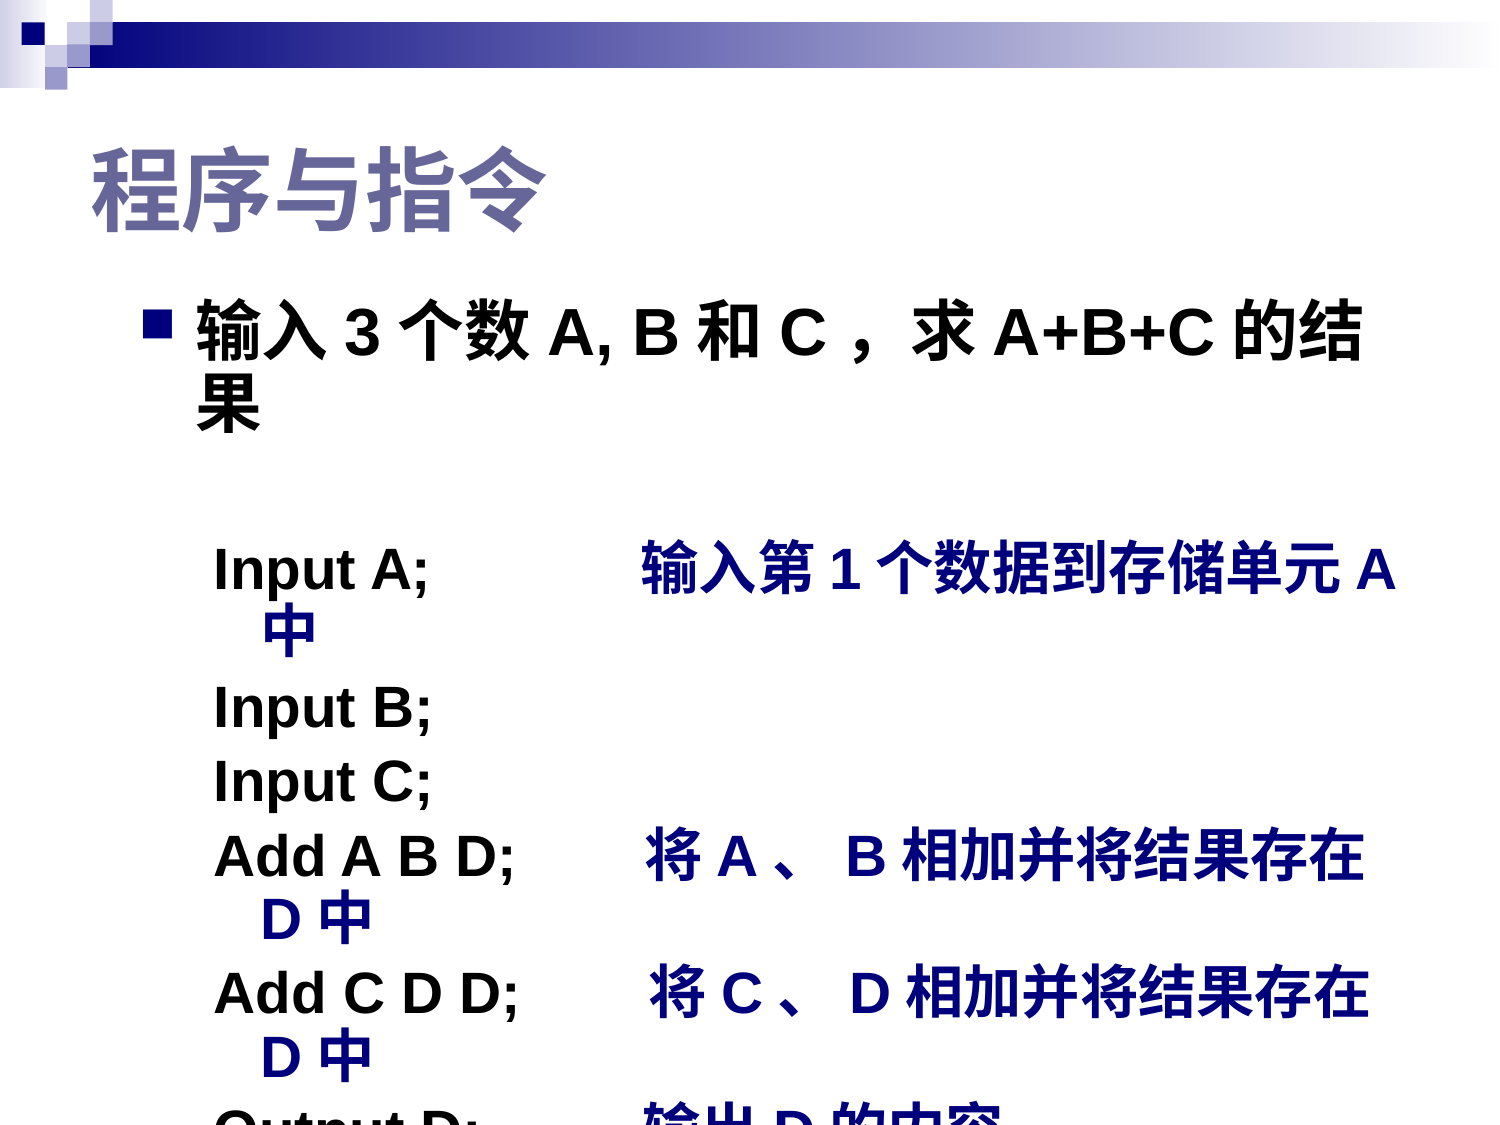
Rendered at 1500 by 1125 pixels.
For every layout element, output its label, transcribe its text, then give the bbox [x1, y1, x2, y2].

list 输入3个数A, B和C，求A+B+C的结果 Input A; 输入第1个数据到存储单元A中 Input B; Input C; Add A B D; 将A、B相加并将结果存在D中 Add C D D; 将C、D相加并将结果存在D中 Output D; 输出D的内容 [123, 290, 1424, 965]
title 程序与指令 [74, 74, 1426, 301]
